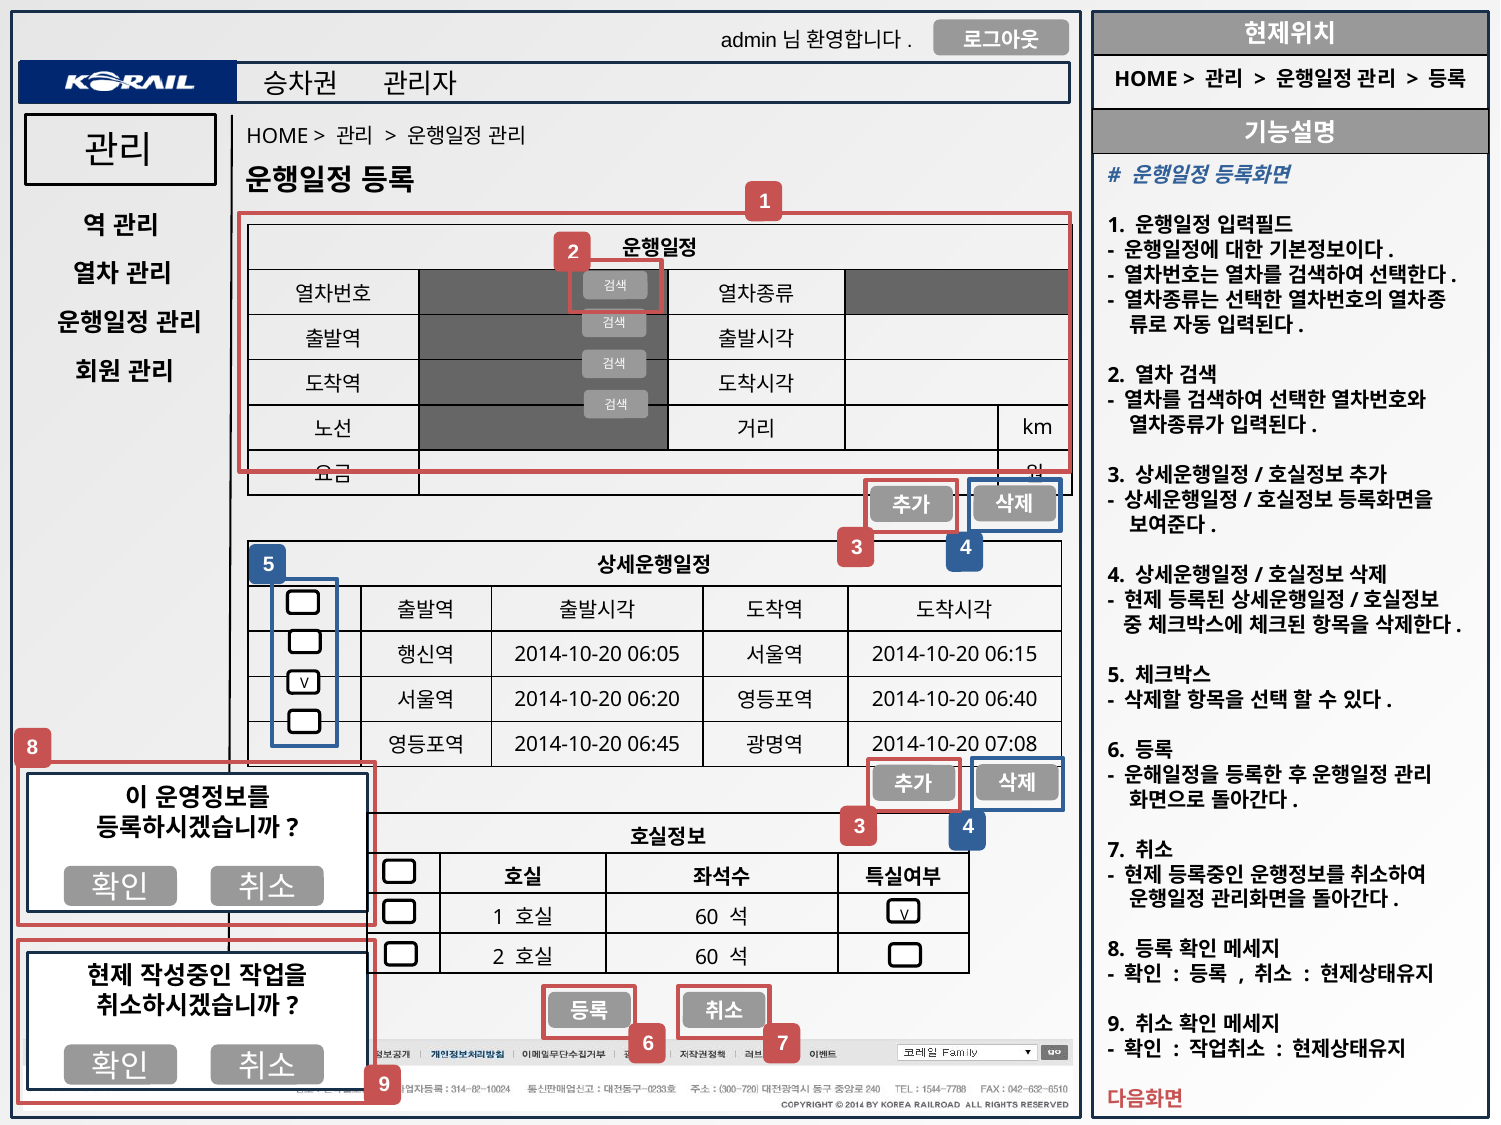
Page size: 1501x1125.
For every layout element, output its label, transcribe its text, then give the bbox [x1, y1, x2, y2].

text_box [16, 760, 376, 926]
text_box [14, 729, 53, 770]
text_box [238, 211, 1072, 473]
text_box 5 [248, 543, 286, 584]
table_cell 2014-10-20 07:08 [849, 722, 1061, 766]
table_cell 2014-10-20 06:05 [492, 632, 702, 676]
table_cell 원 [999, 473, 1071, 494]
text_box [379, 861, 422, 894]
table_cell 60 석 [607, 934, 837, 972]
table_cell 2014-10-20 06:15 [849, 632, 1061, 676]
text_box [944, 533, 985, 574]
table_header 상세운행일정 [283, 542, 1061, 585]
table_cell 좌석수 [607, 854, 837, 892]
table_cell [249, 587, 270, 630]
table_cell 서울역 [704, 632, 847, 676]
text_box [970, 757, 1065, 812]
table_cell 2014-10-20 06:40 [849, 677, 1061, 721]
table_cell 도착시각 [849, 587, 1061, 630]
table_cell 영등포역 [362, 722, 491, 766]
text_box [381, 936, 423, 969]
table_cell 2014-10-20 06:20 [492, 677, 702, 721]
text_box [582, 388, 650, 420]
text_box 운행일정 관리 [11, 299, 238, 344]
table_cell 1 호실 [441, 894, 605, 932]
text_box [542, 985, 636, 1040]
text_box 관리 [69, 118, 176, 179]
text_box [379, 898, 422, 931]
table_cell 60 석 [607, 894, 837, 932]
text_box 역 관리 [3, 201, 240, 247]
text_box 2 [552, 231, 591, 271]
table_cell 호실 [441, 854, 605, 892]
text_box HOME > 관리 > 운행일정 관리 > 등록 [1092, 58, 1489, 99]
table_header 호실정보 [368, 814, 950, 852]
table_cell 출발시각 [492, 587, 702, 630]
table_cell 영등포역 [704, 677, 847, 721]
table_cell [249, 632, 270, 676]
text_box HOME > 관리 > 운행일정 관리 [231, 114, 544, 155]
text_box [885, 935, 928, 969]
text_box 운행일정 등록 [230, 154, 459, 204]
text_box 취소 [209, 864, 326, 908]
text_box 3 [839, 805, 877, 845]
text_box 회원 관리 [7, 348, 238, 393]
text_box [840, 807, 879, 848]
table_cell [368, 934, 439, 972]
text_box 검색 [580, 313, 649, 339]
table_cell [339, 632, 360, 676]
picture [20, 60, 237, 103]
text_box [677, 985, 771, 1040]
table_cell [249, 722, 360, 760]
text_box # 운행일정 등록화면 1. 운행일정 입력필드 - 운행일정에 대한 기본정보이다. - 열차번호는 열차를 검색하여 선택한다. - 열차종류는 선택한 열차번호의 열차종 류로 자동 입력된다. 2. 열차 검색 - 열차를 검색하여 선택한 열차번호와 열차종류가 입력된다. 3. 상세운행일정/호실정보 추가 - 상세운행일정/호실정보 등록화면을 보여준다. 4. 상세운행일정/호실정보 삭제 - 현제 등록된 상세운행일정/호실정보 중 체크박스에 체크된 항목을 삭제한다. 5. 체크박스 - 삭제할 항목을 선택 할 수 있다. 6. 등록 - 운해일정을 등록한 후 운행일정 관리 화면으로 돌아간다. 7. 취소 - 현제 등록중인 운행정보를 취소하여 운행일정 관리화면을 돌아간다. 8. 등록 확인 메세지 - 확인 : 등록 , 취소 : 현제상태유지 9. 취소 확인 메세지 - 확인 : 작업취소 : 현제상태유지 다음화면 [1092, 154, 1489, 1119]
table_cell 특실여부 [839, 854, 968, 892]
text_box [947, 812, 988, 853]
text_box [867, 758, 961, 813]
text_box 1 [744, 180, 783, 221]
table_cell 도착역 [704, 587, 847, 630]
text_box [967, 478, 1062, 533]
table_cell [420, 473, 997, 494]
text_box V [883, 898, 926, 931]
table_cell 요금 [249, 473, 418, 494]
table_cell [368, 854, 439, 892]
text_box 3 [836, 526, 875, 567]
picture [23, 1039, 1073, 1111]
text_box [568, 258, 663, 313]
text_box 7 [762, 1022, 801, 1063]
text_box 열차 관리 [4, 250, 238, 295]
table_cell 2014-10-20 06:45 [492, 722, 702, 766]
text_box 6 [627, 1022, 666, 1063]
text_box 취소 [209, 1042, 326, 1087]
text_box [17, 939, 376, 1105]
table_cell [839, 894, 968, 932]
text_box [864, 479, 958, 534]
table_cell [249, 677, 270, 721]
table_cell 2 호실 [441, 934, 605, 972]
text_box [270, 577, 339, 747]
table_cell 출발역 [362, 587, 491, 630]
text_box 9 [363, 1063, 402, 1104]
table_cell [368, 894, 439, 932]
text_box 8 [11, 726, 51, 767]
table_cell 광명역 [704, 722, 847, 766]
text_box 검색 [580, 348, 649, 380]
table_cell 행신역 [362, 632, 491, 676]
table_cell [339, 587, 360, 630]
text_box 4 [947, 805, 986, 845]
table_cell [339, 677, 360, 721]
table_cell 서울역 [362, 677, 491, 721]
text_box 4 [945, 526, 983, 567]
table_cell [839, 934, 968, 972]
